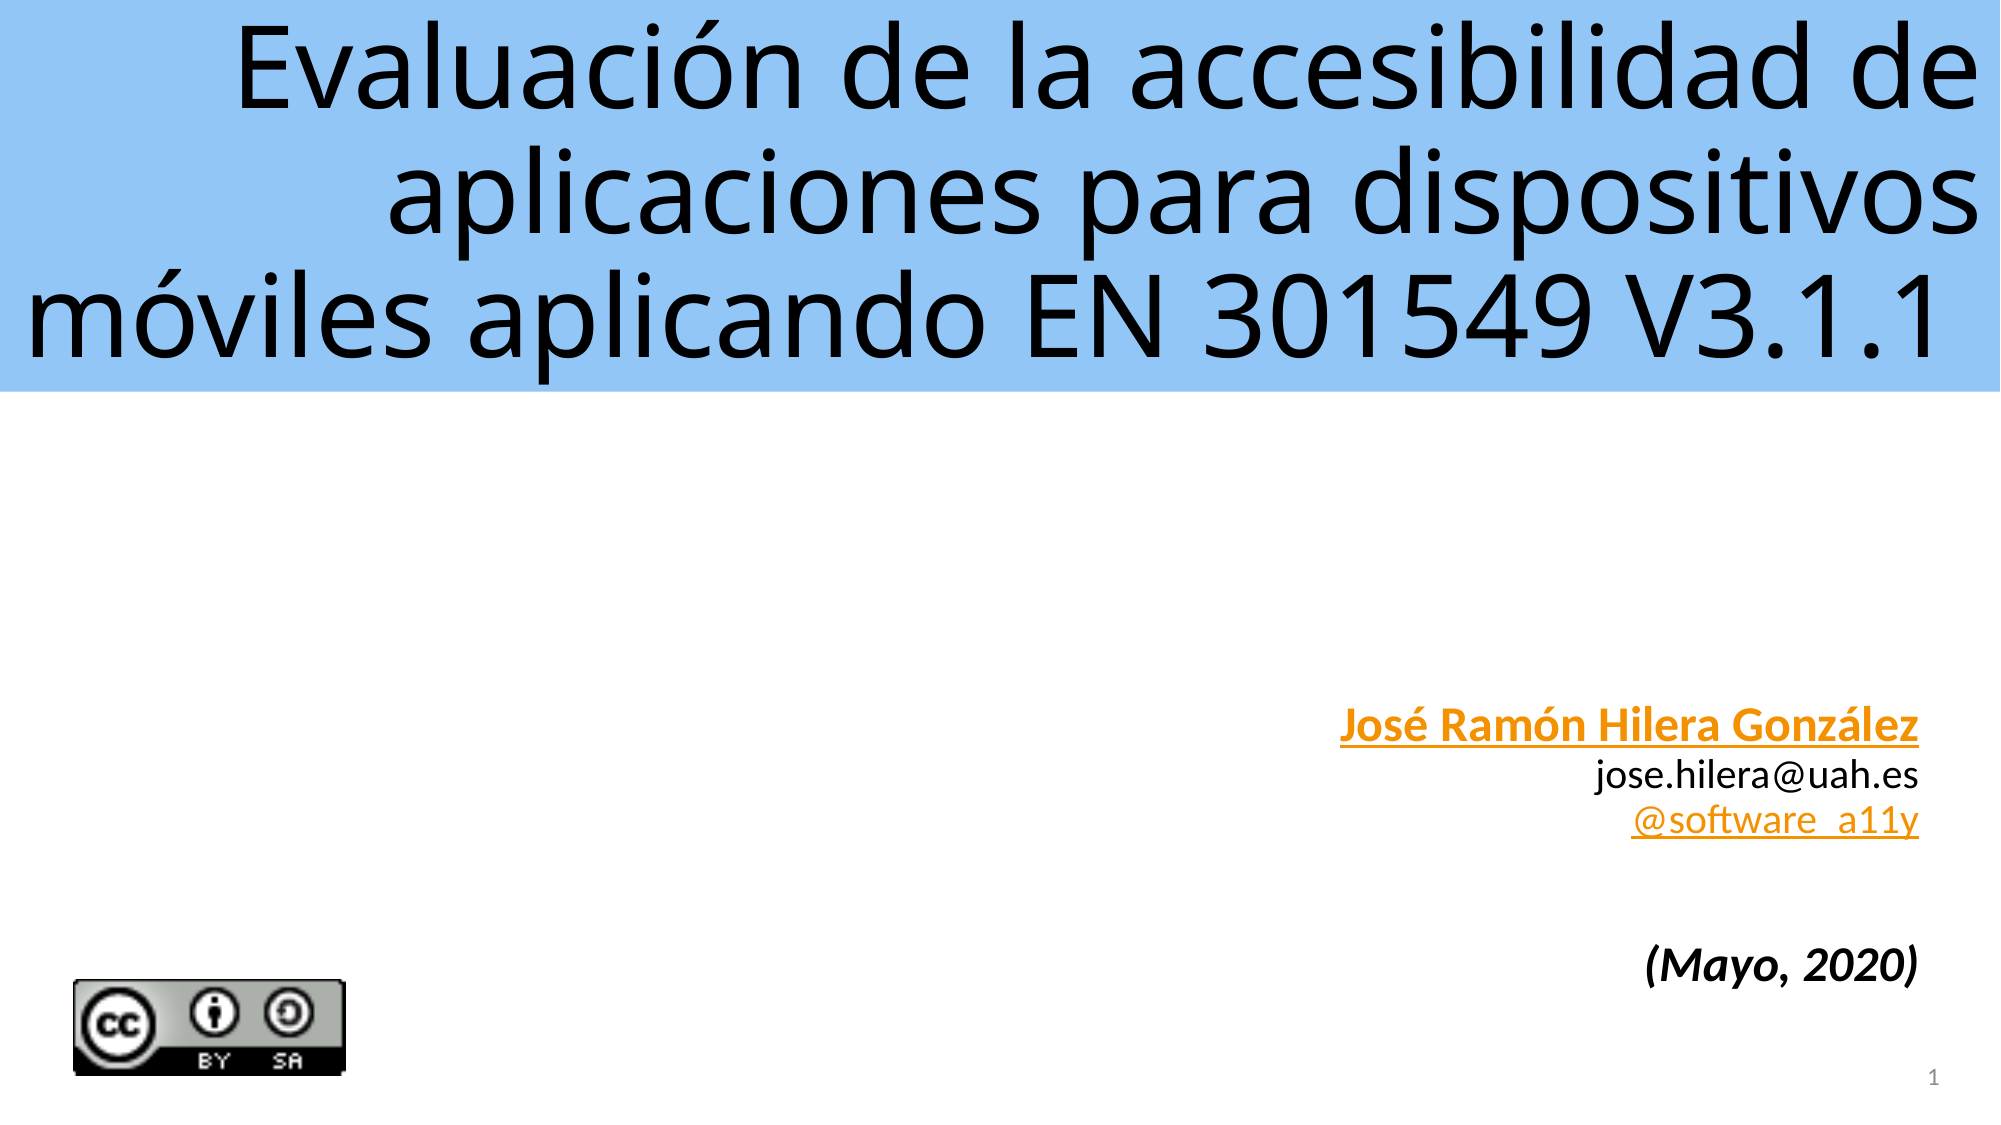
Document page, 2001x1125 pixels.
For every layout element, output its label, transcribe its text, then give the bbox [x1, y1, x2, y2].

subtitle José Ramón Hilera González jose.hilera@uah.es @software_a11y (Mayo, 2020) [115, 690, 1935, 1004]
picture [73, 979, 346, 1076]
slide_number 1 [1504, 1045, 1955, 1106]
title Evaluación de la accesibilidad de aplicaciones para dispositivos móviles aplicando EN 301549 V3.1.1 [0, 0, 2000, 392]
